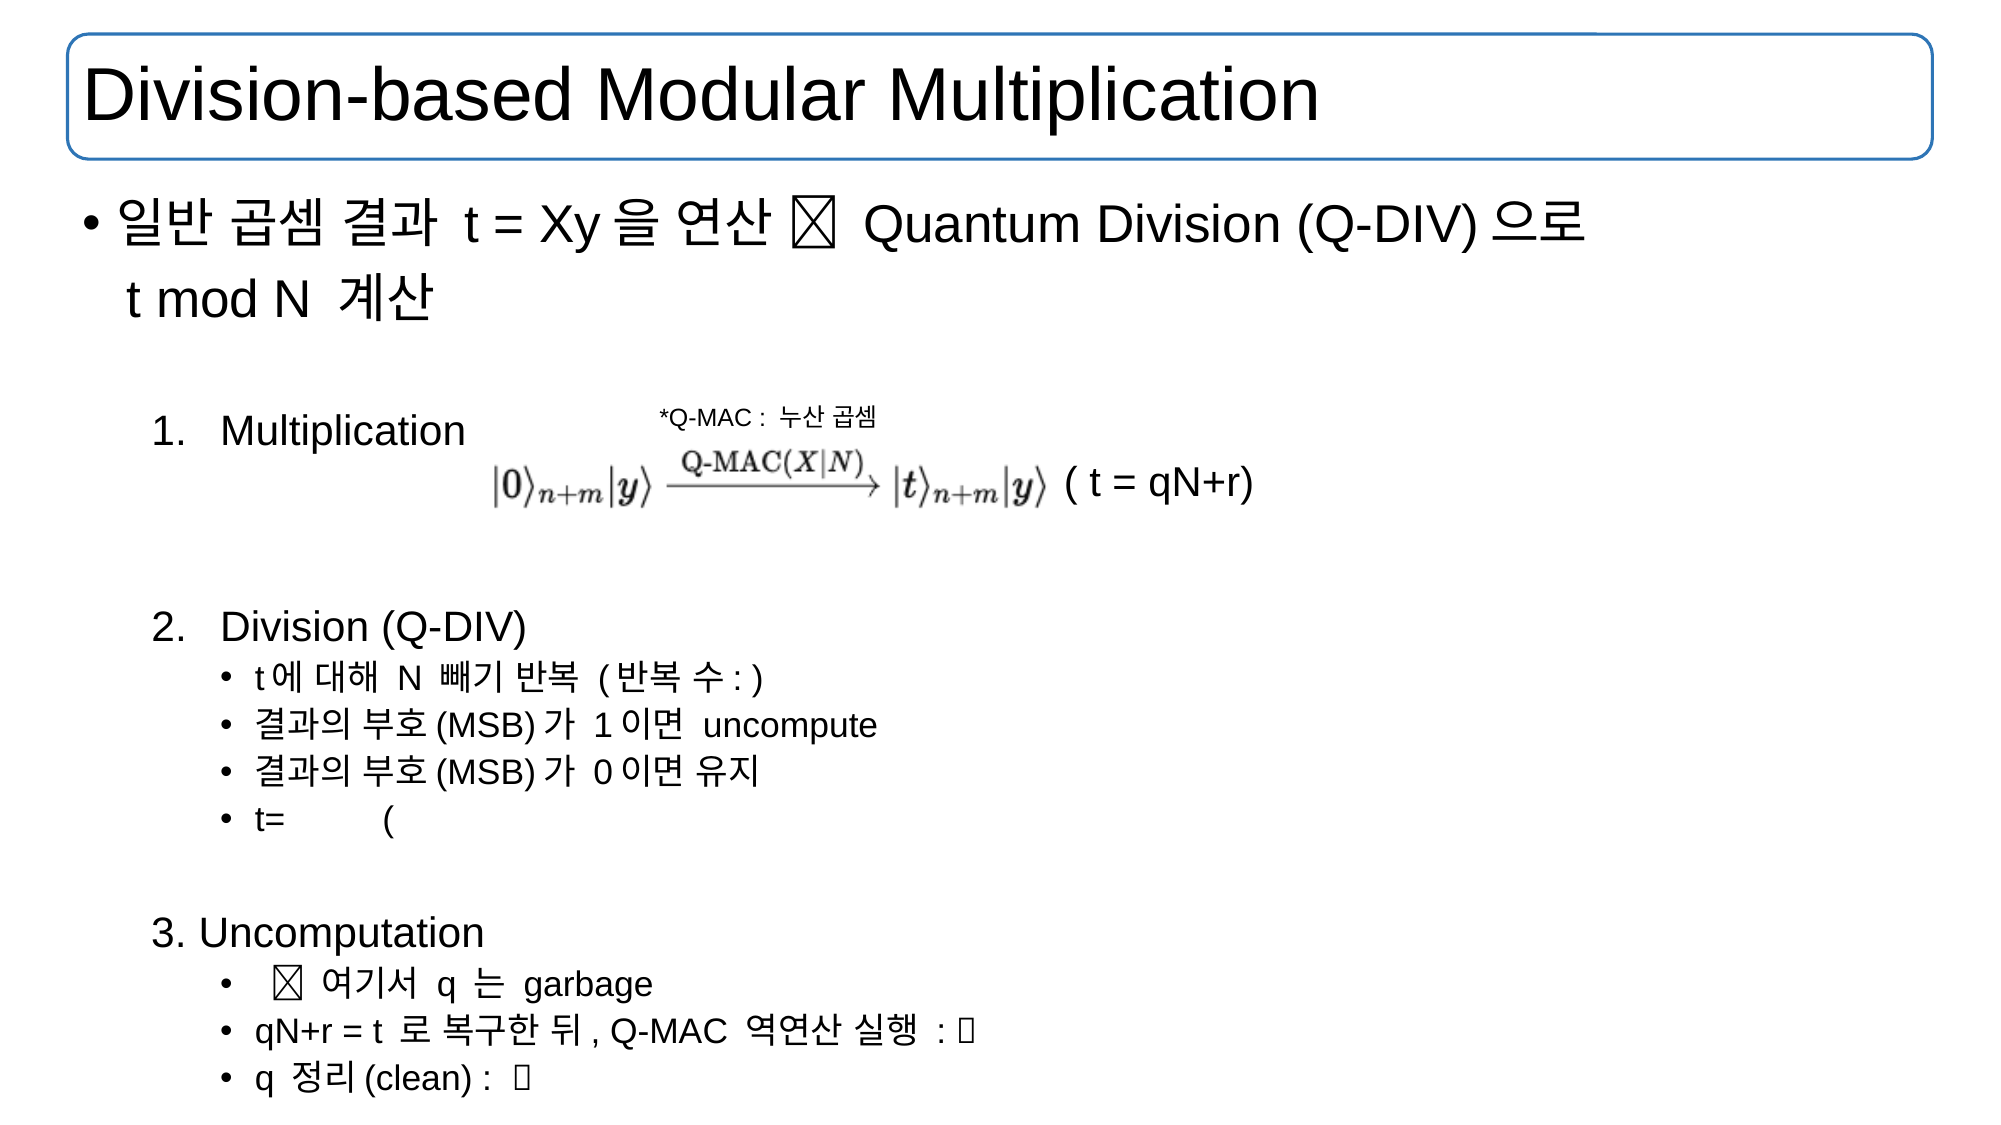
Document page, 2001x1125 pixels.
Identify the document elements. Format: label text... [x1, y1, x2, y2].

text_box *Q-MAC : 누산 곱셈 [644, 394, 894, 439]
title Division-based Modular Multiplication [67, 34, 1933, 160]
text_box ( t = qN+r) [1049, 447, 1270, 513]
picture [488, 439, 1049, 522]
